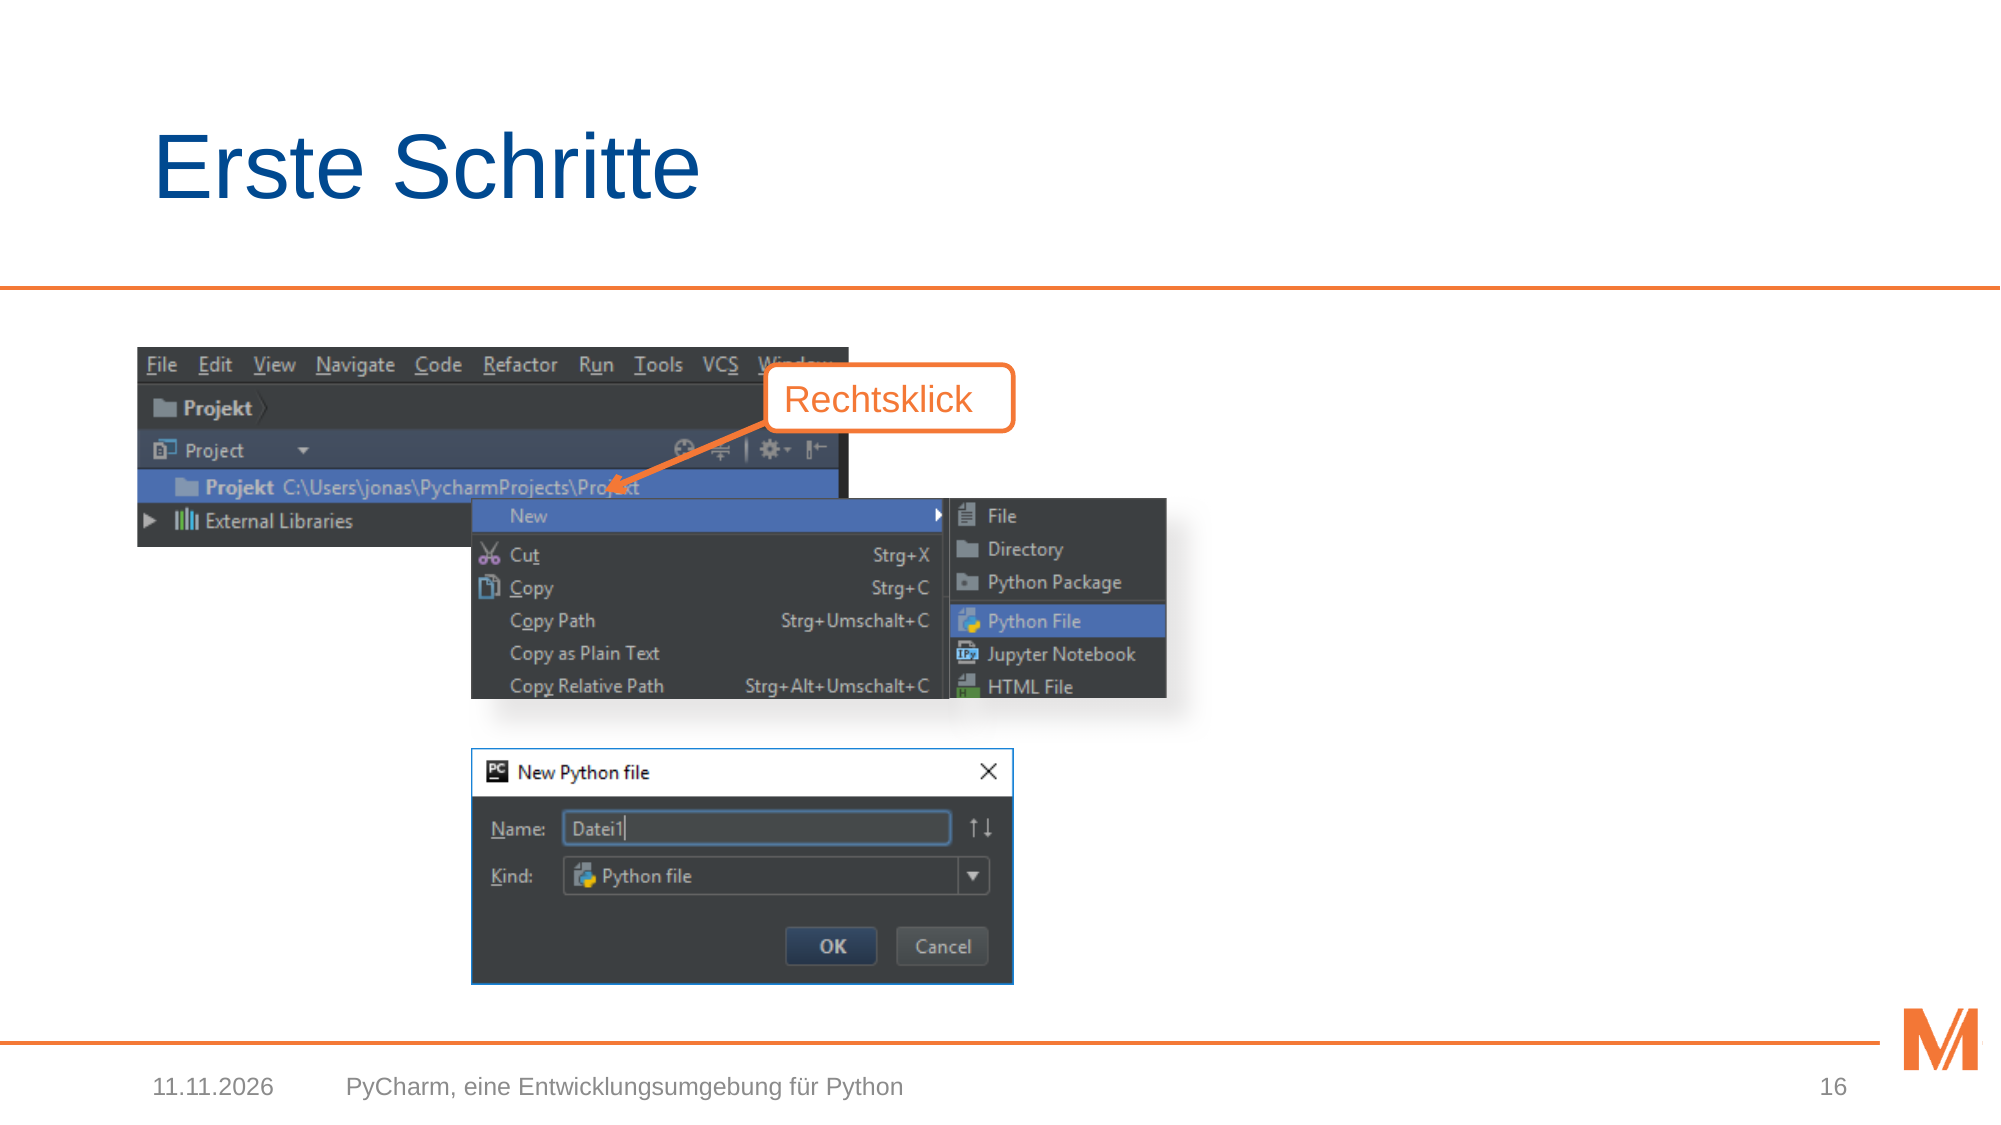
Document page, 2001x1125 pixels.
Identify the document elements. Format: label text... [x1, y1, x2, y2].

title Erste Schritte [137, 59, 1863, 278]
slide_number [137, 1055, 313, 1116]
picture [1879, 989, 1982, 1097]
slide_number 16 [1743, 1055, 1863, 1116]
picture [137, 347, 1167, 699]
picture [471, 748, 1014, 985]
text_box Rechtsklick [849, 363, 1015, 433]
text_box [604, 412, 789, 491]
footer PyCharm, eine Entwicklungsumgebung für Python [330, 1055, 1721, 1116]
